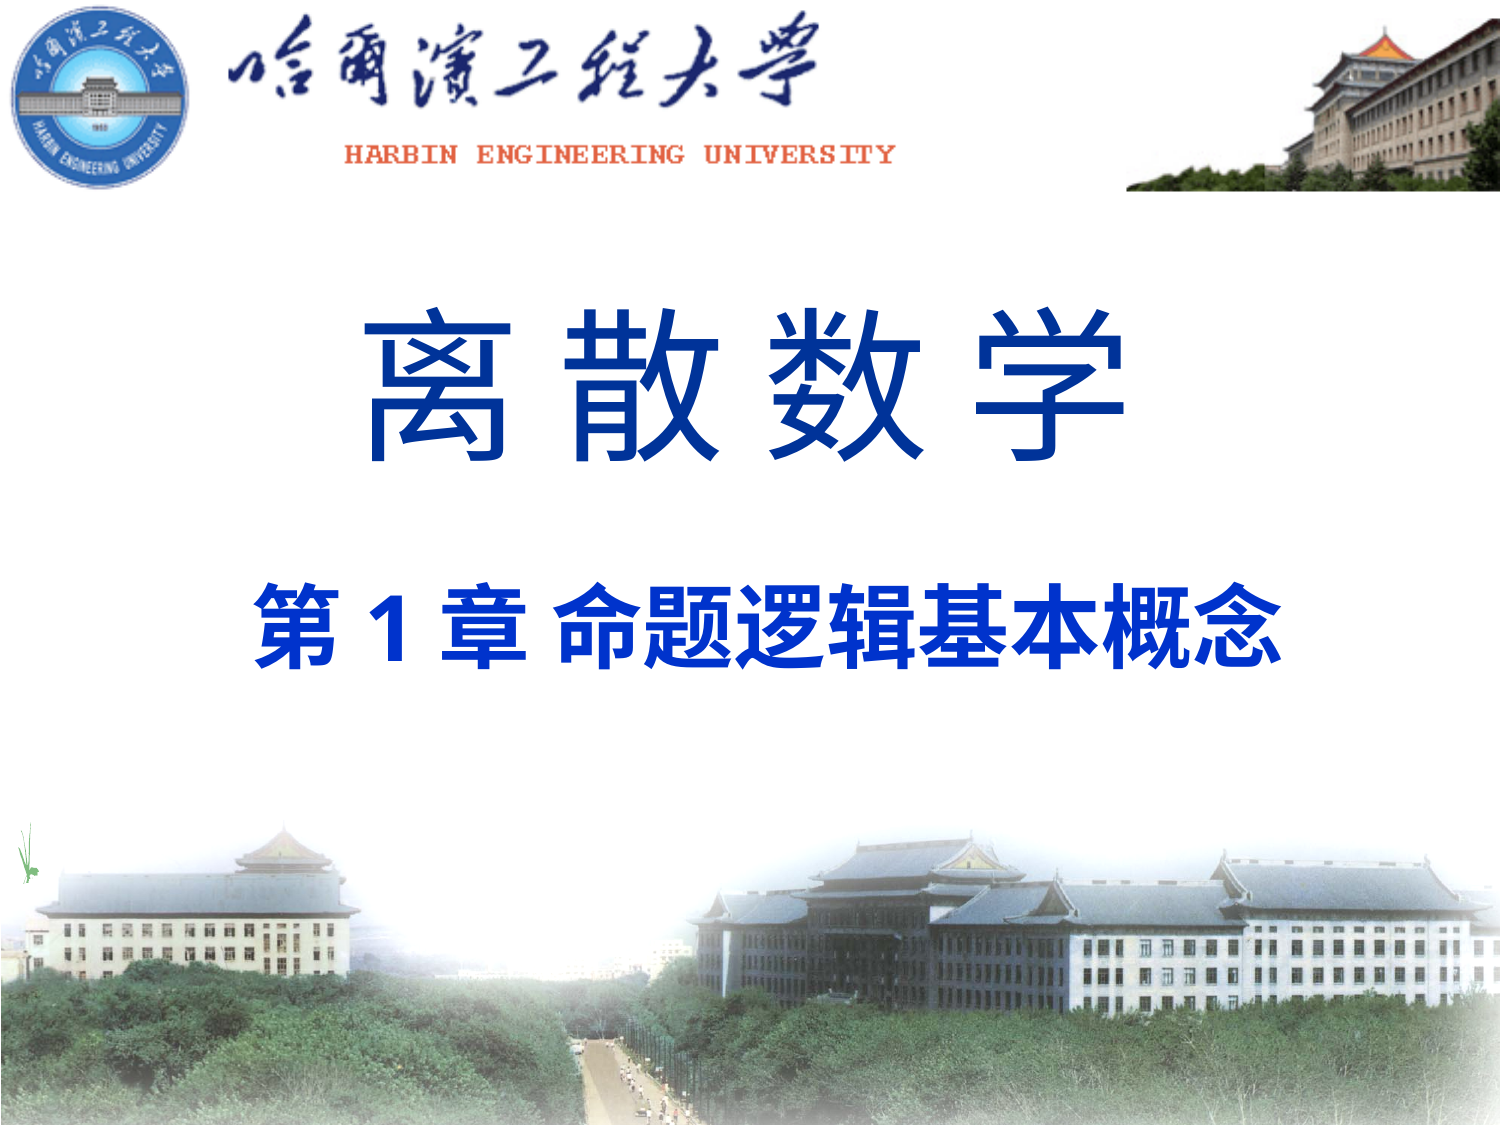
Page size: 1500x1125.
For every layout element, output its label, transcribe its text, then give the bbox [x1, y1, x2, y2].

text_box 离 散 数 学 [275, 274, 1213, 490]
picture [0, 791, 1500, 1125]
text_box 第1章 命题逻辑基本概念 [218, 562, 1317, 688]
picture [0, 0, 1500, 197]
